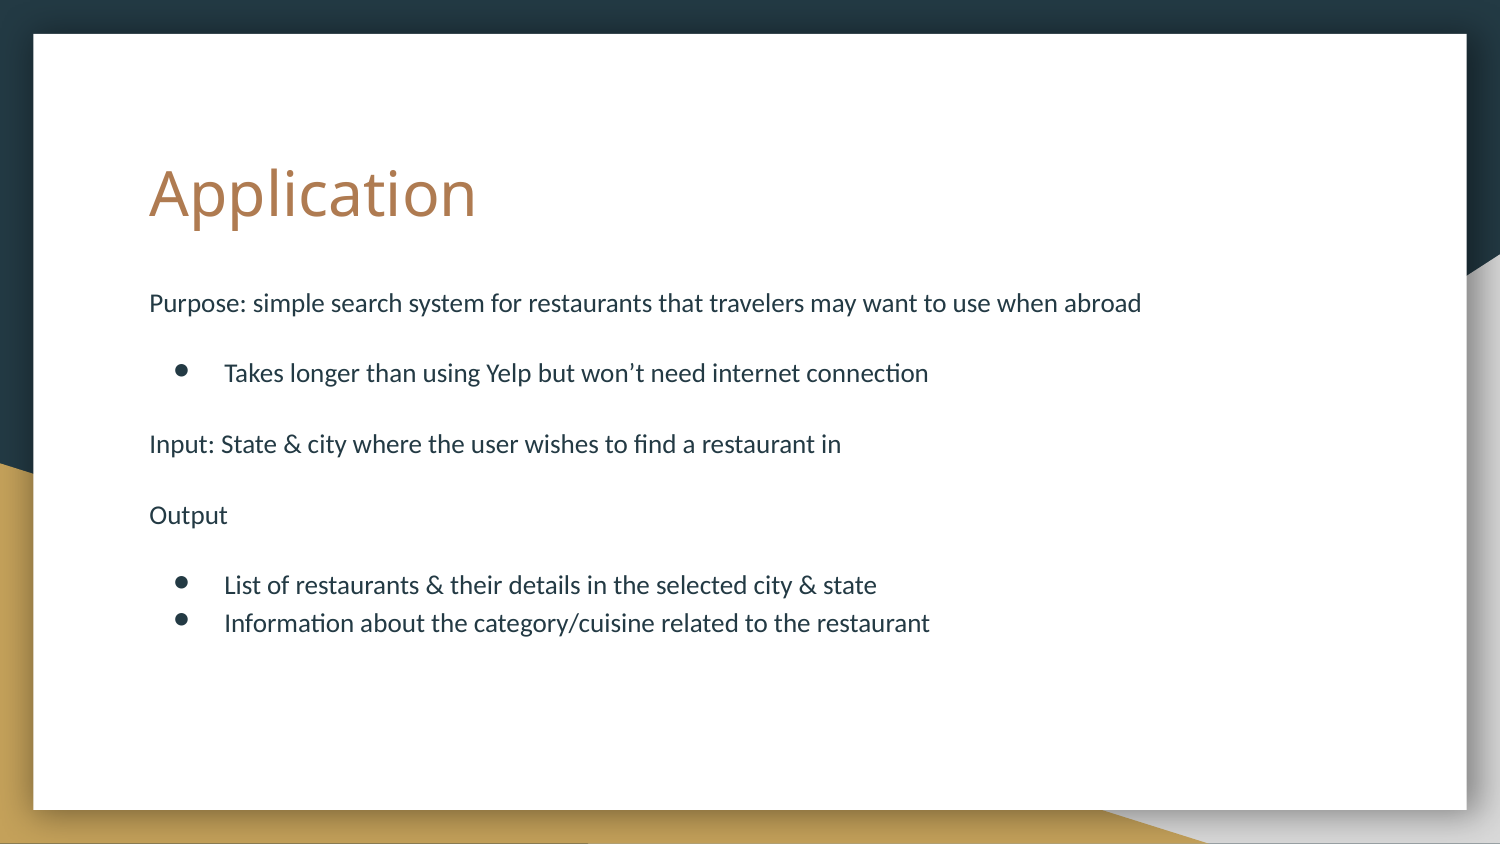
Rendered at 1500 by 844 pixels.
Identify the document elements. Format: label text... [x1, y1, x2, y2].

title Application [134, 138, 1366, 265]
list Purpose: simple search system for restaurants that travelers may want to use when abroad Takes longer than using Yelp but won’t need internet connection Input: State & city where the user wishes to find a restaurant in Output List of restaurants & their details in the selected city & state Information about the category/cuisine related to the restaurant [134, 265, 1366, 667]
